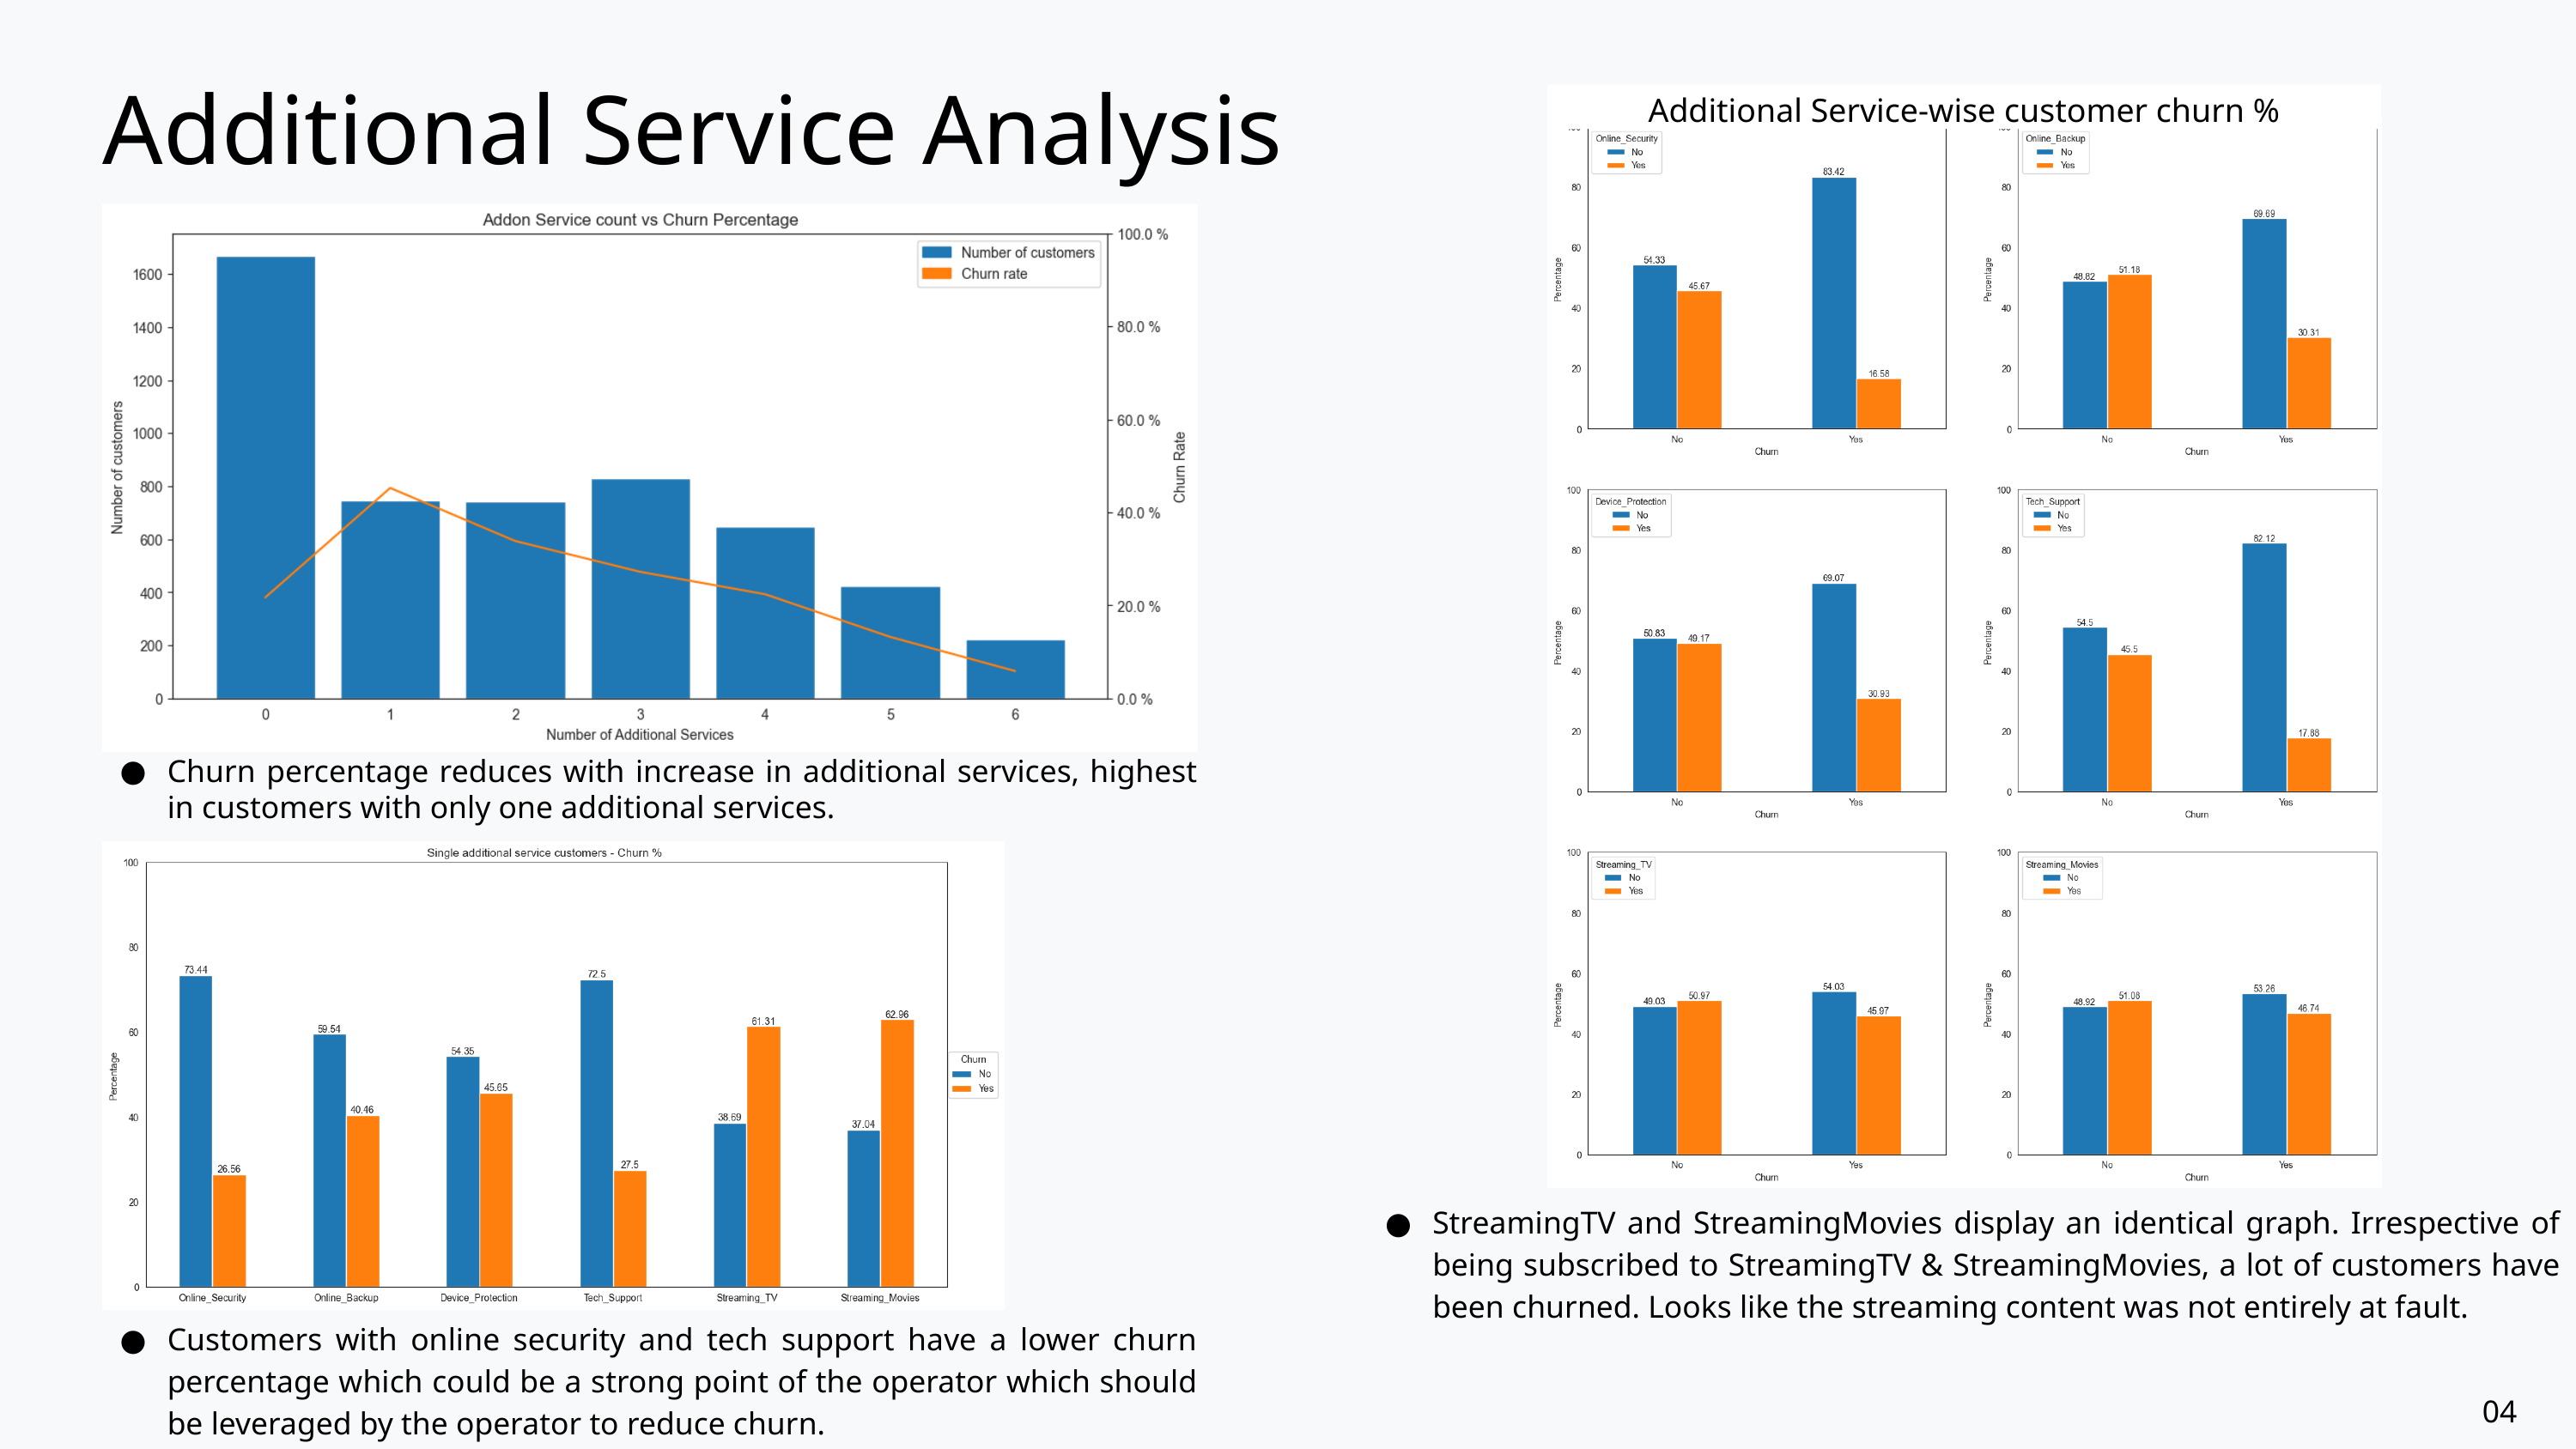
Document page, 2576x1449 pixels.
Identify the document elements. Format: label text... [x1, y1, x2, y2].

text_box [1546, 84, 2382, 1188]
text_box StreamingTV and StreamingMovies display an identical graph. Irrespective of being subscribed to StreamingTV & StreamingMovies, a lot of customers have been churned. Looks like the streaming content was not entirely at fault. [1368, 1198, 2561, 1325]
picture [102, 203, 1199, 752]
text_box 04 [1896, 1386, 2518, 1429]
text_box Customers with online security and tech support have a lower churn percentage which could be a strong point of the operator which should be leveraged by the operator to reduce churn. [102, 1315, 1198, 1441]
text_box Additional Service Analysis [102, 93, 1542, 183]
text_box Churn percentage reduces with increase in additional services, highest in customers with only one additional services. [102, 759, 1198, 825]
picture [102, 841, 1005, 1311]
